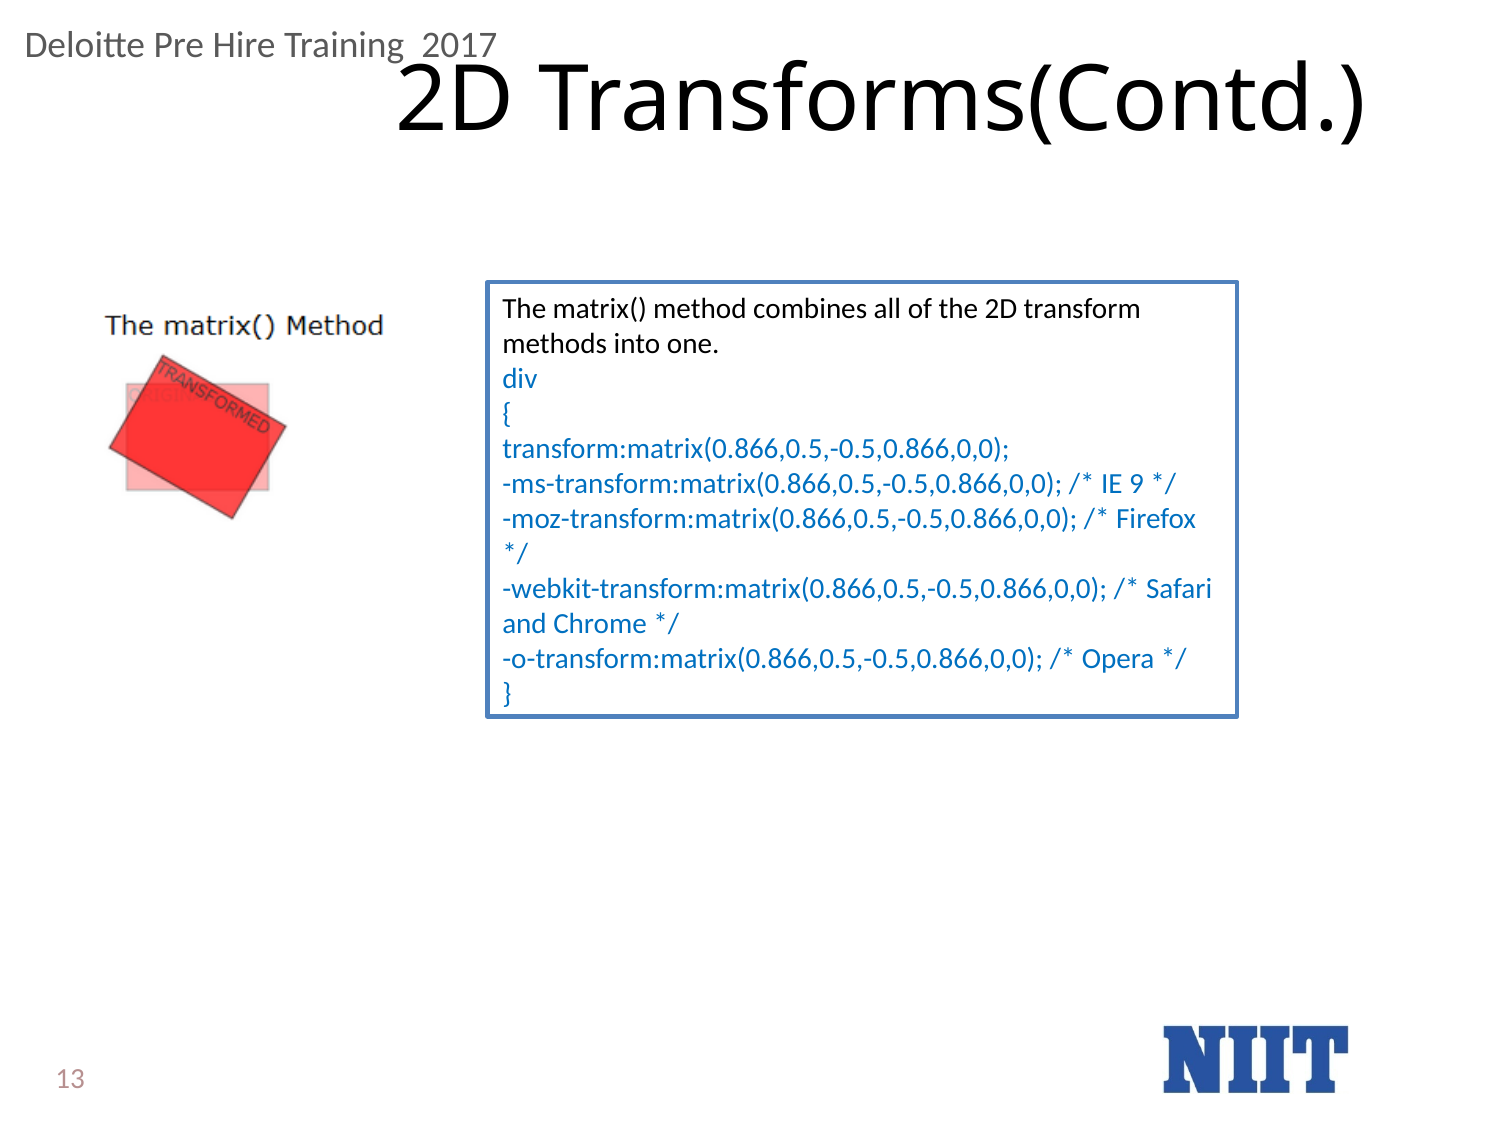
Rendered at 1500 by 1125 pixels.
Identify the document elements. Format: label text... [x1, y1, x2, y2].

picture [1162, 1024, 1349, 1094]
picture [99, 299, 402, 526]
text_box The matrix() method combines all of the 2D transform methods into one. div { transform:matrix(0.866,0.5,-0.5,0.866,0,0); -ms-transform:matrix(0.866,0.5,-0.5,0.866,0,0); /* IE 9 */ -moz-transform:matrix(0.866,0.5,-0.5,0.866,0,0); /* Firefox */ -webkit-transform:matrix(0.866,0.5,-0.5,0.866,0,0); /* Safari and Chrome */ -o-transform:matrix(0.866,0.5,-0.5,0.866,0,0); /* Opera */ } [485, 280, 1239, 719]
title 2D Transforms(Contd.) [262, 0, 1500, 188]
slide_number 13 [24, 1054, 100, 1100]
